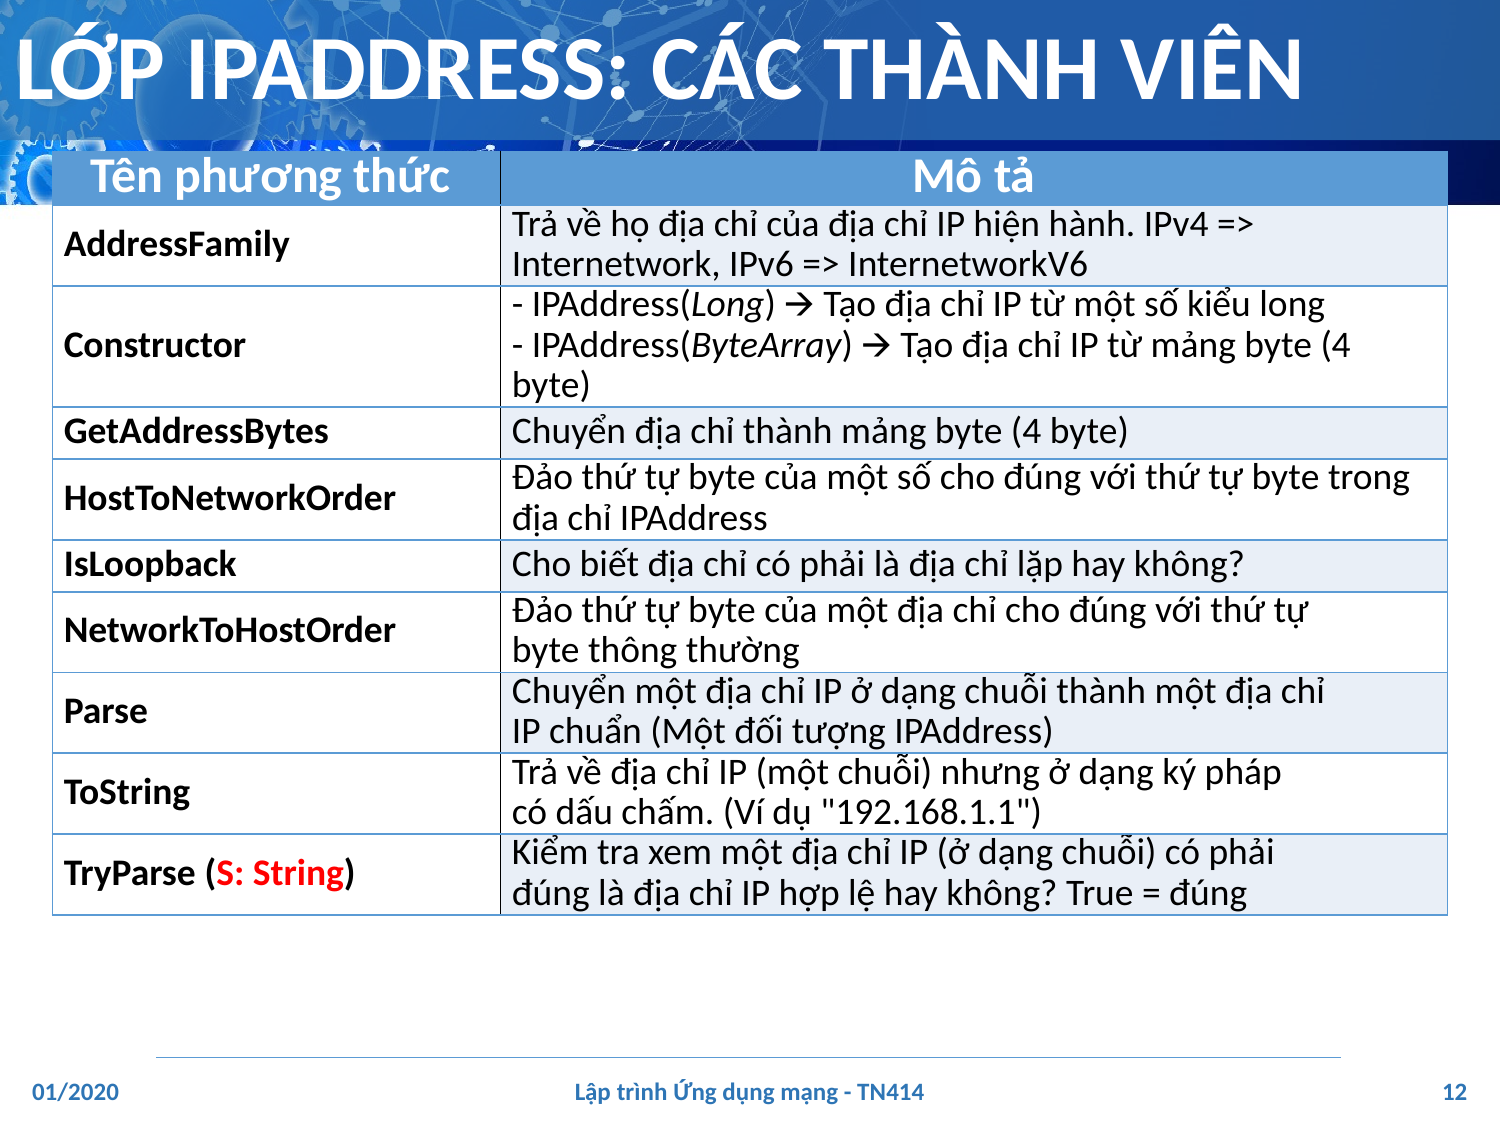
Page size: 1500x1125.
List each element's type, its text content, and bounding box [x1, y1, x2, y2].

table_cell Đảo thứ tự byte của một số cho đúng với thứ tự byte trong địa chỉ IPAddress [501, 460, 1447, 539]
table_cell Chuyển địa chỉ thành mảng byte (4 byte) [501, 408, 1447, 458]
table_cell Kiểm tra xem một địa chỉ IP (ở dạng chuỗi) có phải đúng là địa chỉ IP hợp lệ hay không? True = đúng [501, 835, 1447, 914]
table_cell Trả về địa chỉ IP (một chuỗi) nhưng ở dạng ký pháp có dấu chấm. (Ví dụ "192.168.1.1") [501, 754, 1447, 833]
table_cell NetworkToHostOrder [53, 593, 500, 672]
footer Lập trình Ứng dụng mạng - TN414 [157, 1060, 1343, 1120]
table_cell ToString [53, 754, 500, 833]
table_cell TryParse (S: String) [53, 835, 500, 914]
table_cell IsLoopback [53, 541, 500, 591]
table_cell Đảo thứ tự byte của một địa chỉ cho đúng với thứ tự byte thông thường [501, 593, 1447, 672]
table_cell AddressFamily [53, 206, 500, 285]
slide_number ‹#› [1347, 1060, 1483, 1120]
table_cell HostToNetworkOrder [53, 460, 500, 539]
table_cell Trả về họ địa chỉ của địa chỉ IP hiện hành. IPv4 => Internetwork, IPv6 => InternetworkV6 [501, 206, 1447, 285]
table_header Mô tả [501, 152, 1447, 204]
table_header Tên phương thức [53, 152, 500, 204]
table_cell Constructor [53, 287, 500, 406]
table_cell - IPAddress(Long) 🡪 Tạo địa chỉ IP từ một số kiểu long - IPAddress(ByteArray) 🡪 Tạo địa chỉ IP từ mảng byte (4 byte) [501, 287, 1447, 406]
table_cell Parse [53, 673, 500, 752]
table_cell Cho biết địa chỉ có phải là địa chỉ lặp hay không? [501, 541, 1447, 591]
picture [0, 141, 1500, 1125]
table_cell GetAddressBytes [53, 408, 500, 458]
title LỚP IPADDRESS: CÁC THÀNH VIÊN [0, 0, 1500, 141]
table_cell Chuyển một địa chỉ IP ở dạng chuỗi thành một địa chỉ IP chuẩn (Một đối tượng IPAddress) [501, 673, 1447, 752]
slide_number 01/2020 [17, 1060, 152, 1120]
